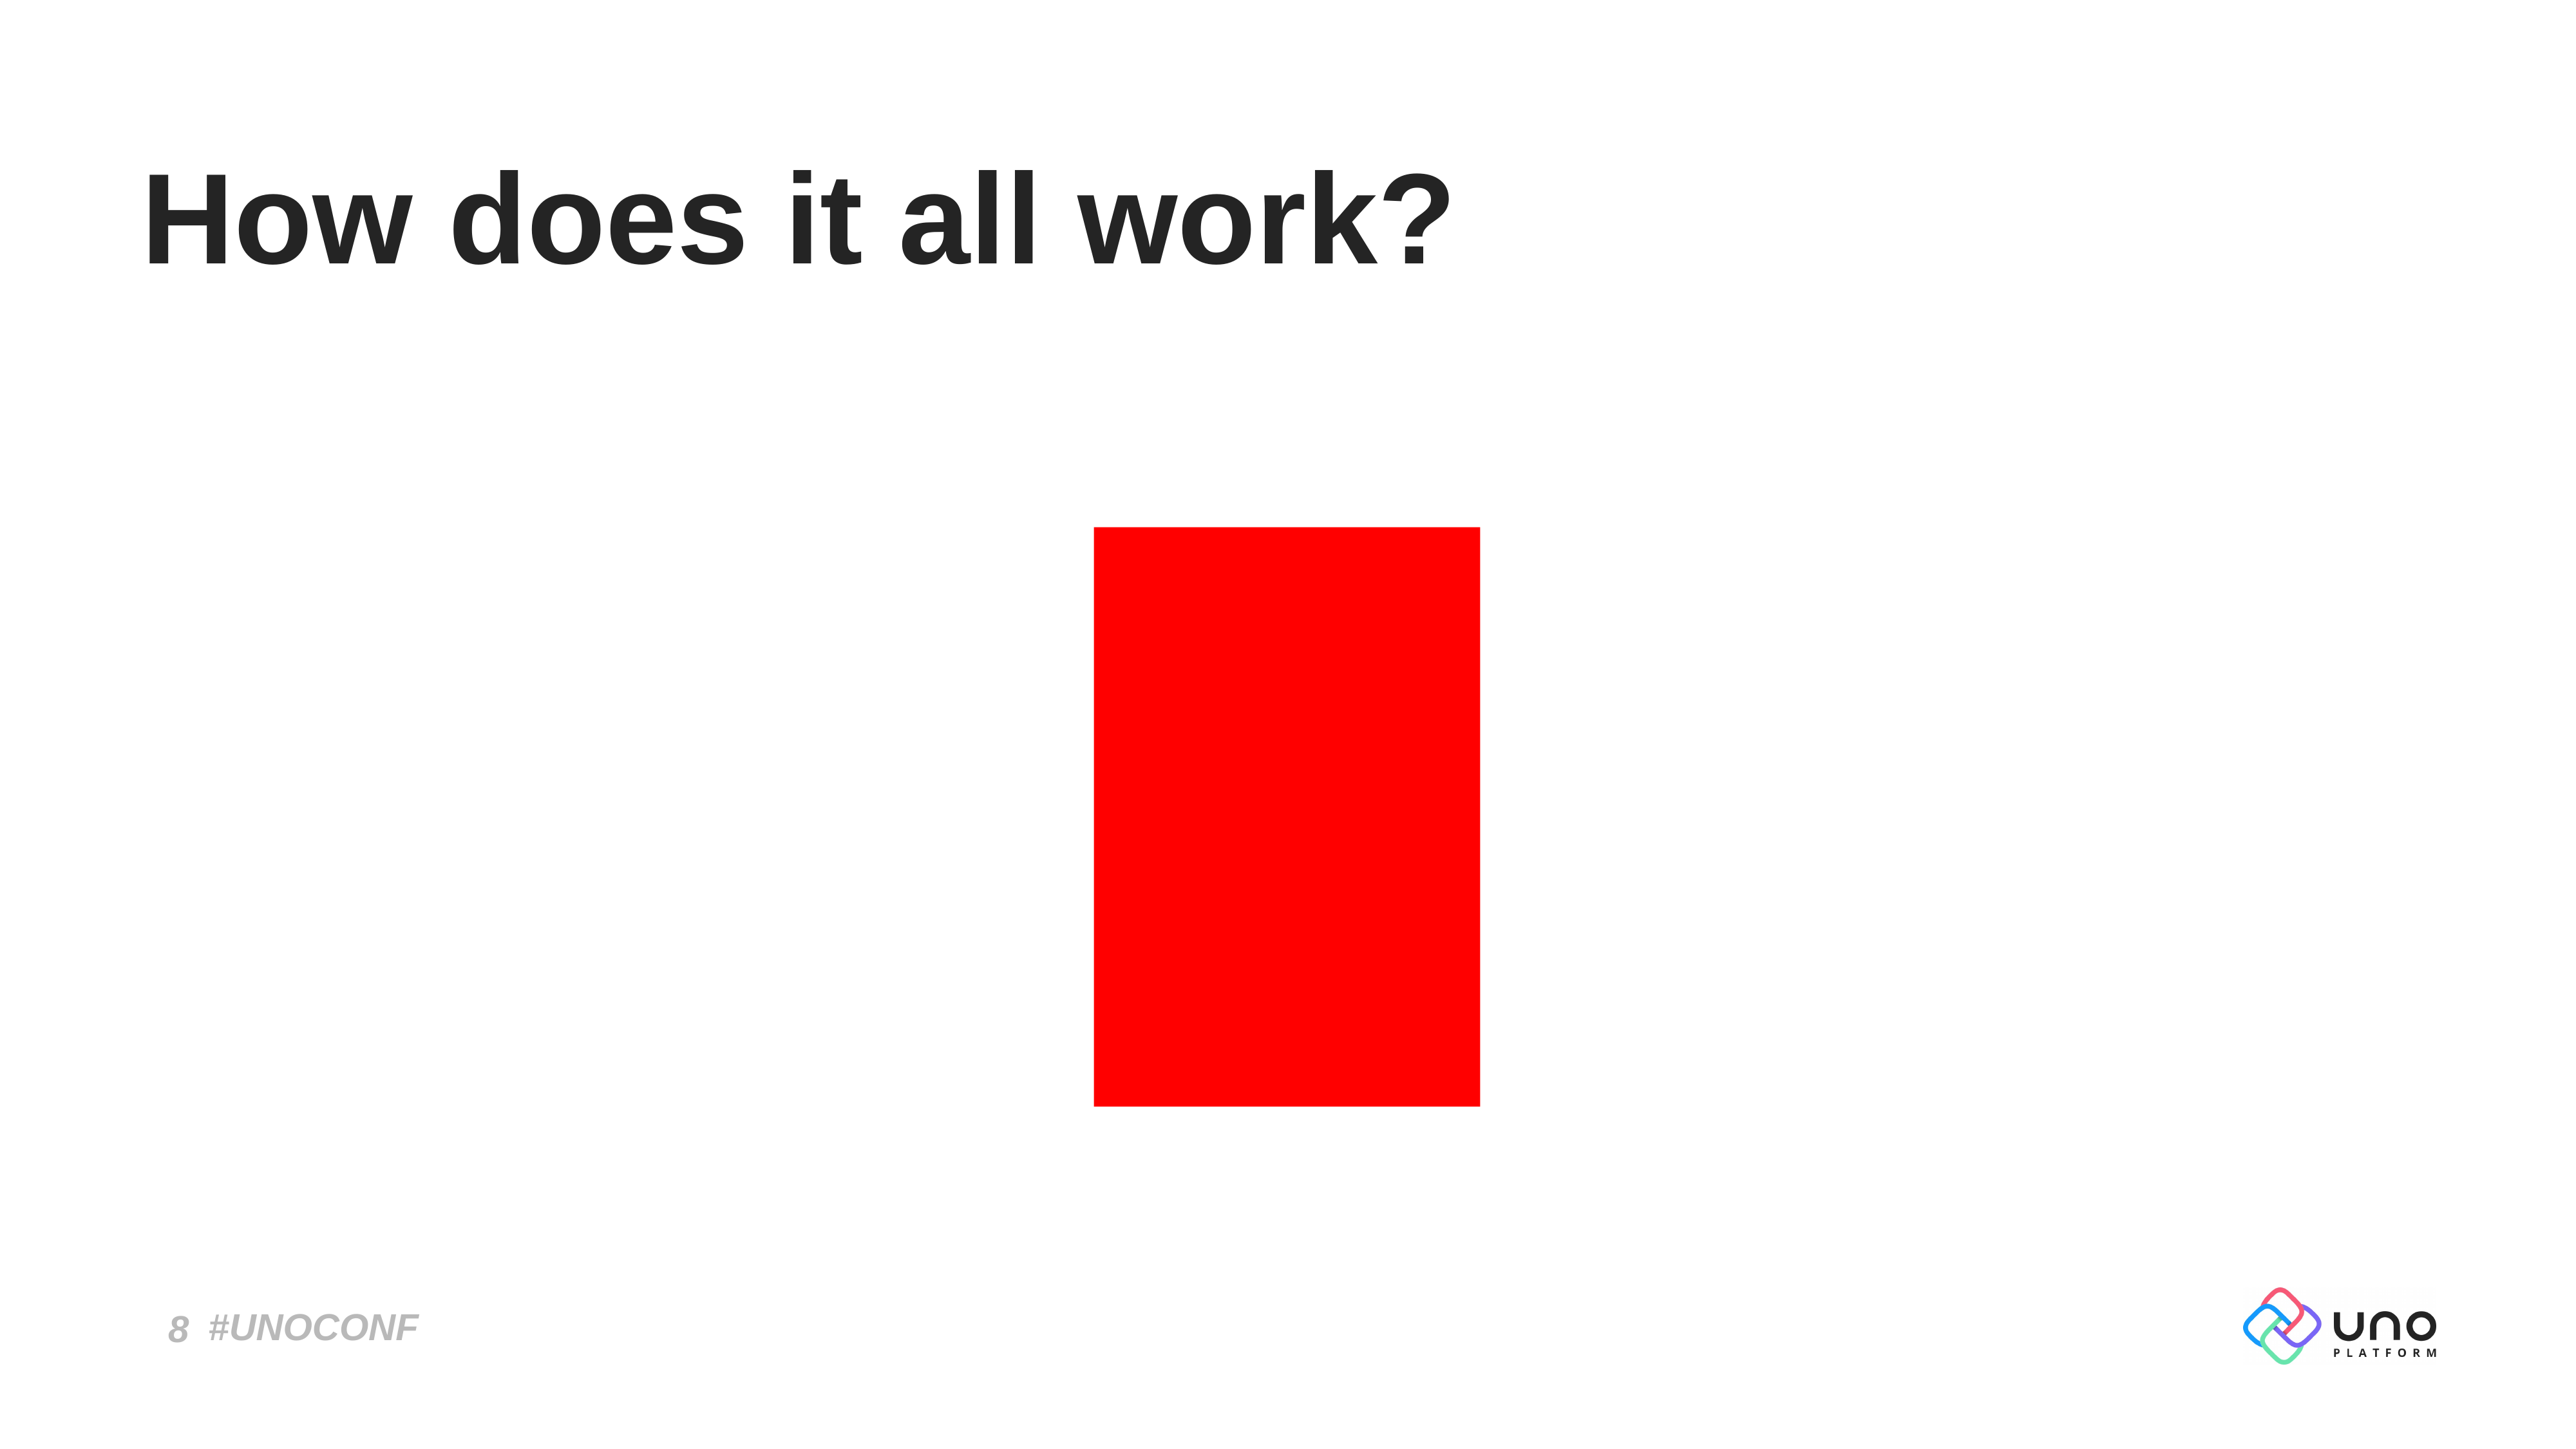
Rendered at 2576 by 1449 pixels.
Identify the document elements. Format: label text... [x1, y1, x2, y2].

text_box [1094, 526, 1481, 1107]
title How does it all work? [131, 147, 1665, 368]
picture [2243, 1287, 2436, 1365]
